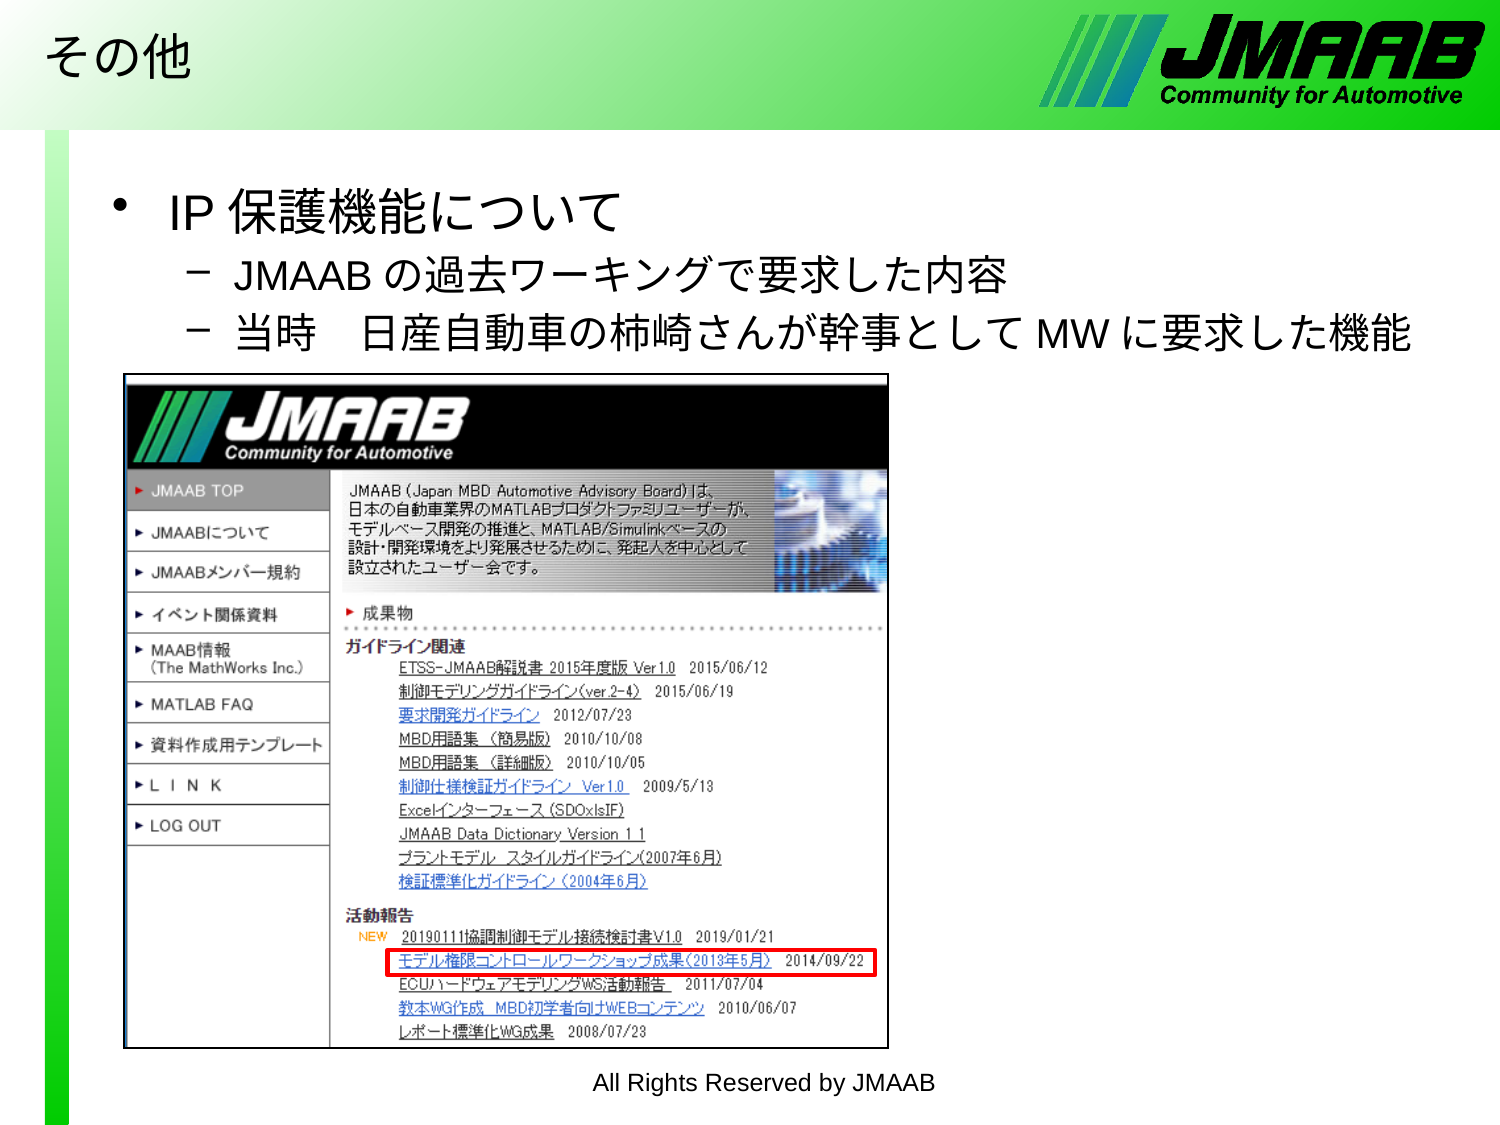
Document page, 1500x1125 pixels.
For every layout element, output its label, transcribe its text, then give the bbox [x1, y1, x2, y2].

picture [1036, 11, 1486, 109]
list IP保護機能について JMAABの過去ワーキングで要求した内容 当時 日産自動車の柿崎さんが幹事としてMWに要求した機能 [96, 172, 1447, 1047]
picture [124, 374, 888, 1048]
title その他 [27, 21, 1057, 91]
